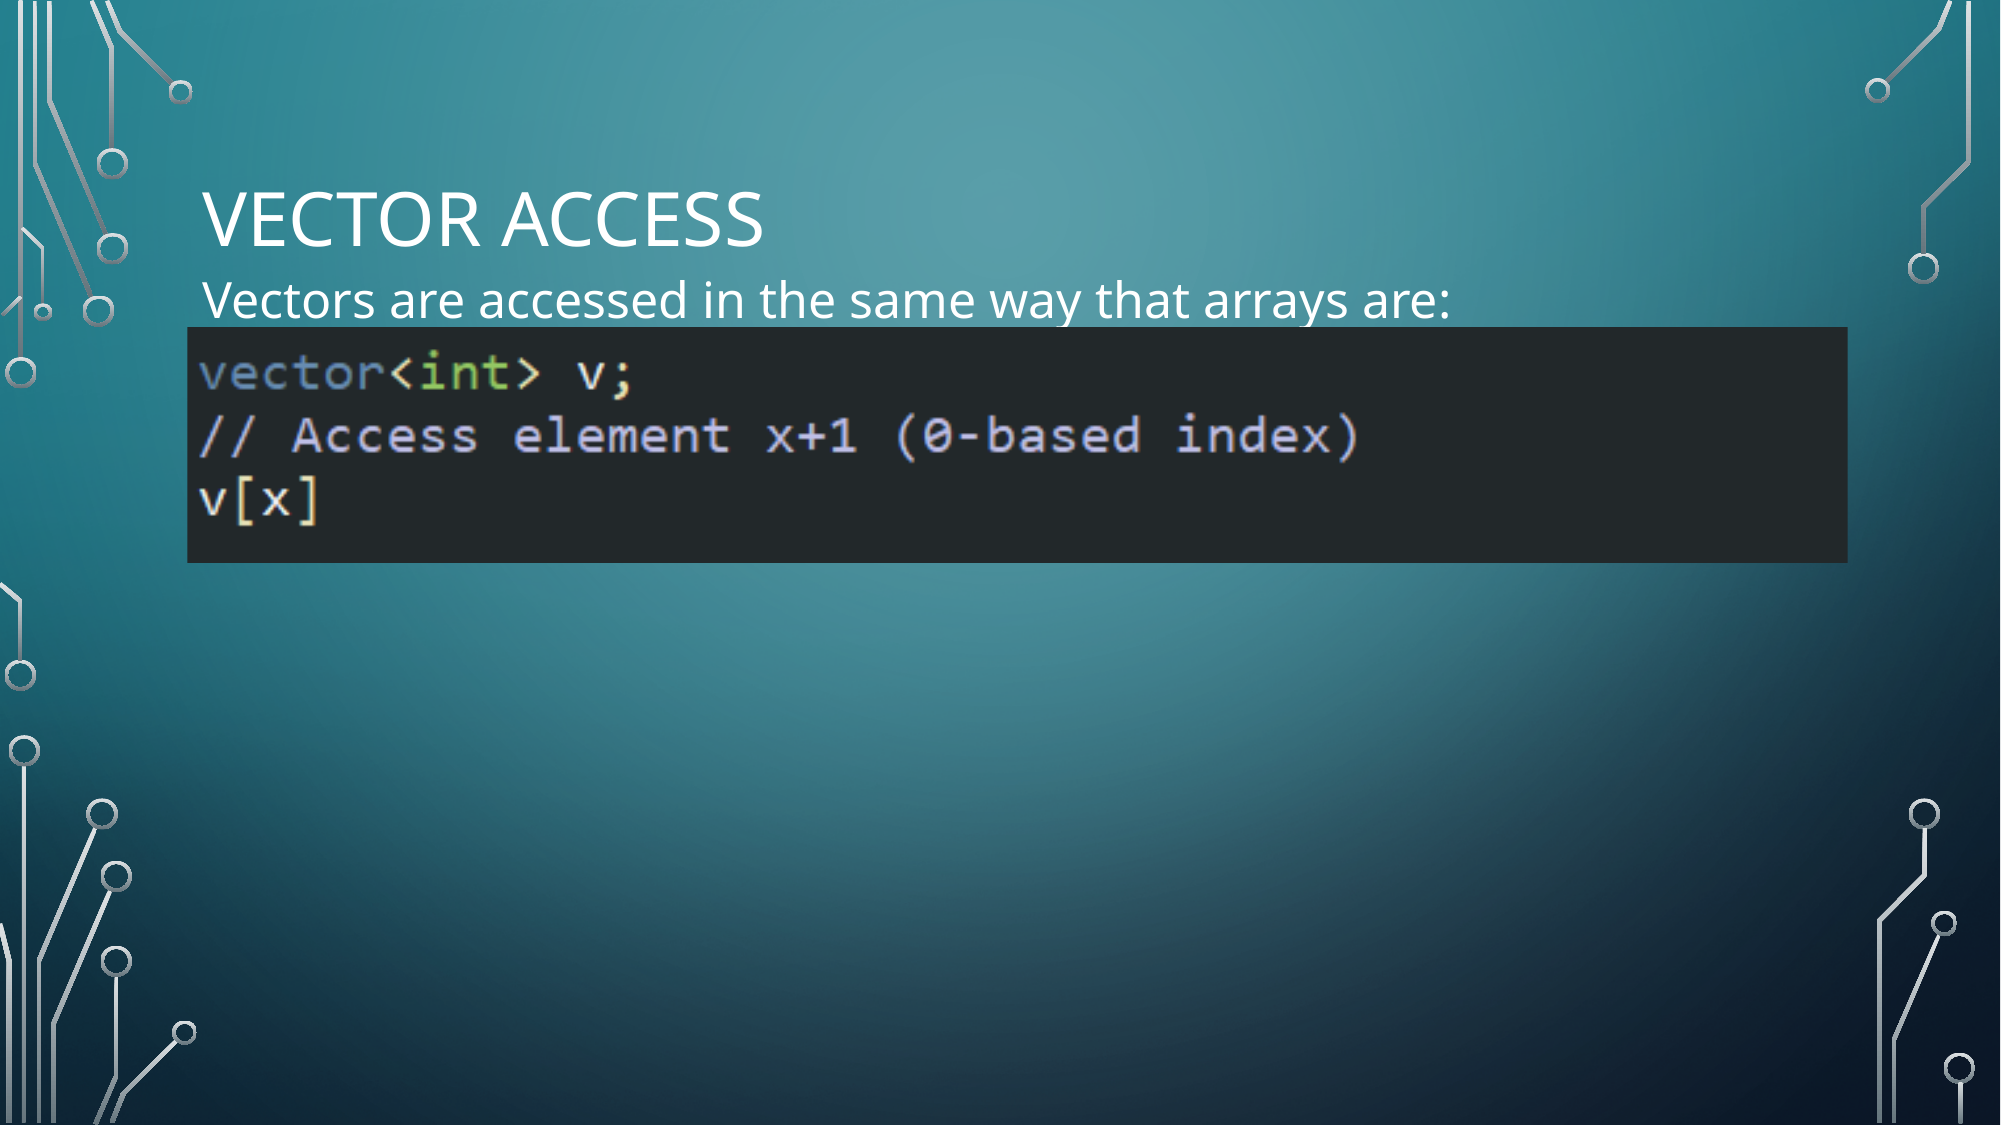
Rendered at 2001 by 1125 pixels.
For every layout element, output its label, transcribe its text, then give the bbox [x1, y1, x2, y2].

picture [186, 327, 1848, 563]
list Vectors are accessed in the same way that arrays are: [187, 249, 1813, 327]
title Vector access [187, 101, 1813, 249]
